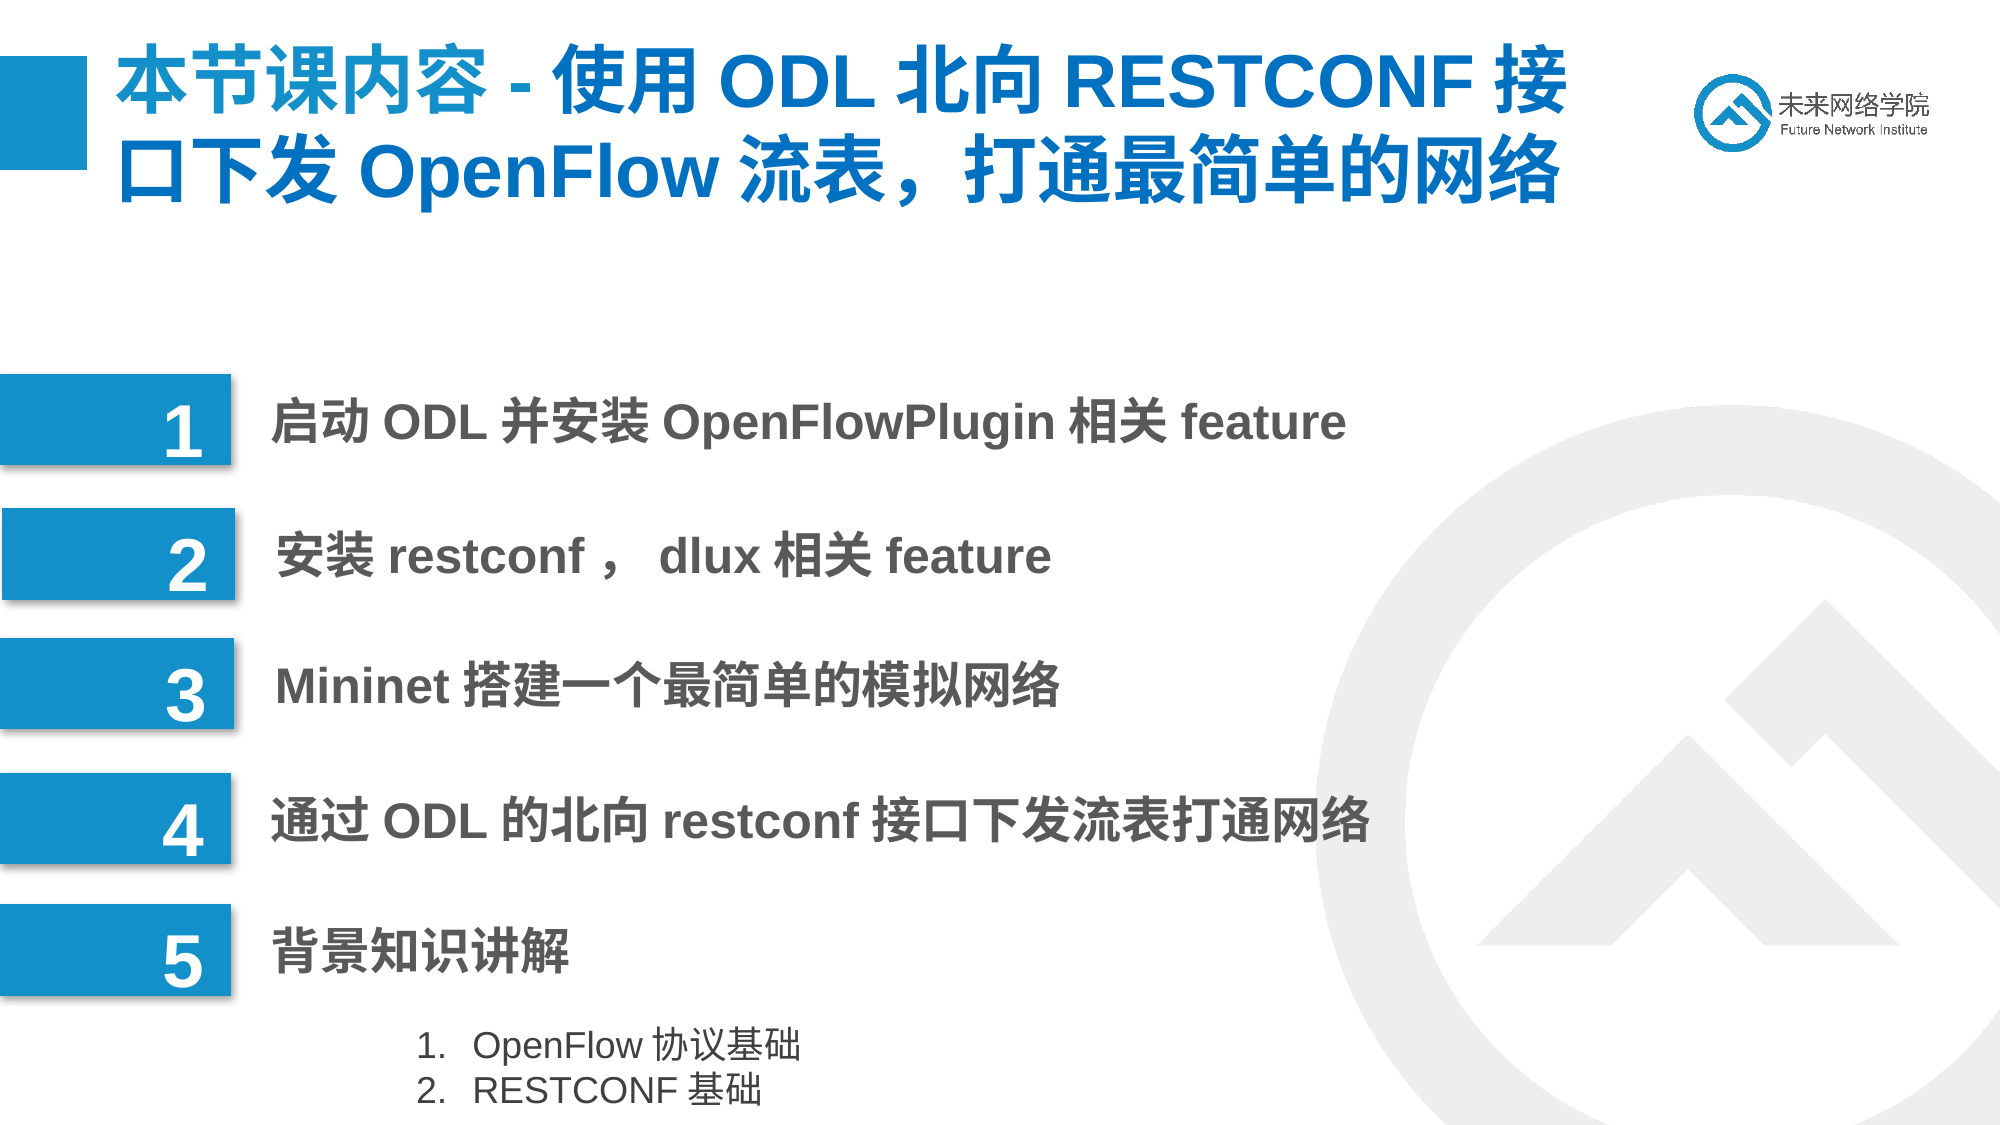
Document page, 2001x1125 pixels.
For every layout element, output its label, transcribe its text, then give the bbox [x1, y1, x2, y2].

list 本节课内容-使用ODL北向RESTCONF接口下发OpenFlow流表，打通最简单的网络 [100, 24, 1600, 219]
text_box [0, 760, 1397, 875]
picture [1694, 74, 1929, 152]
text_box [0, 625, 1109, 740]
text_box OpenFlow协议基础 RESTCONF基础 [401, 1013, 1093, 1119]
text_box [0, 891, 1879, 1006]
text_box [4, 495, 1440, 610]
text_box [0, 361, 1436, 476]
